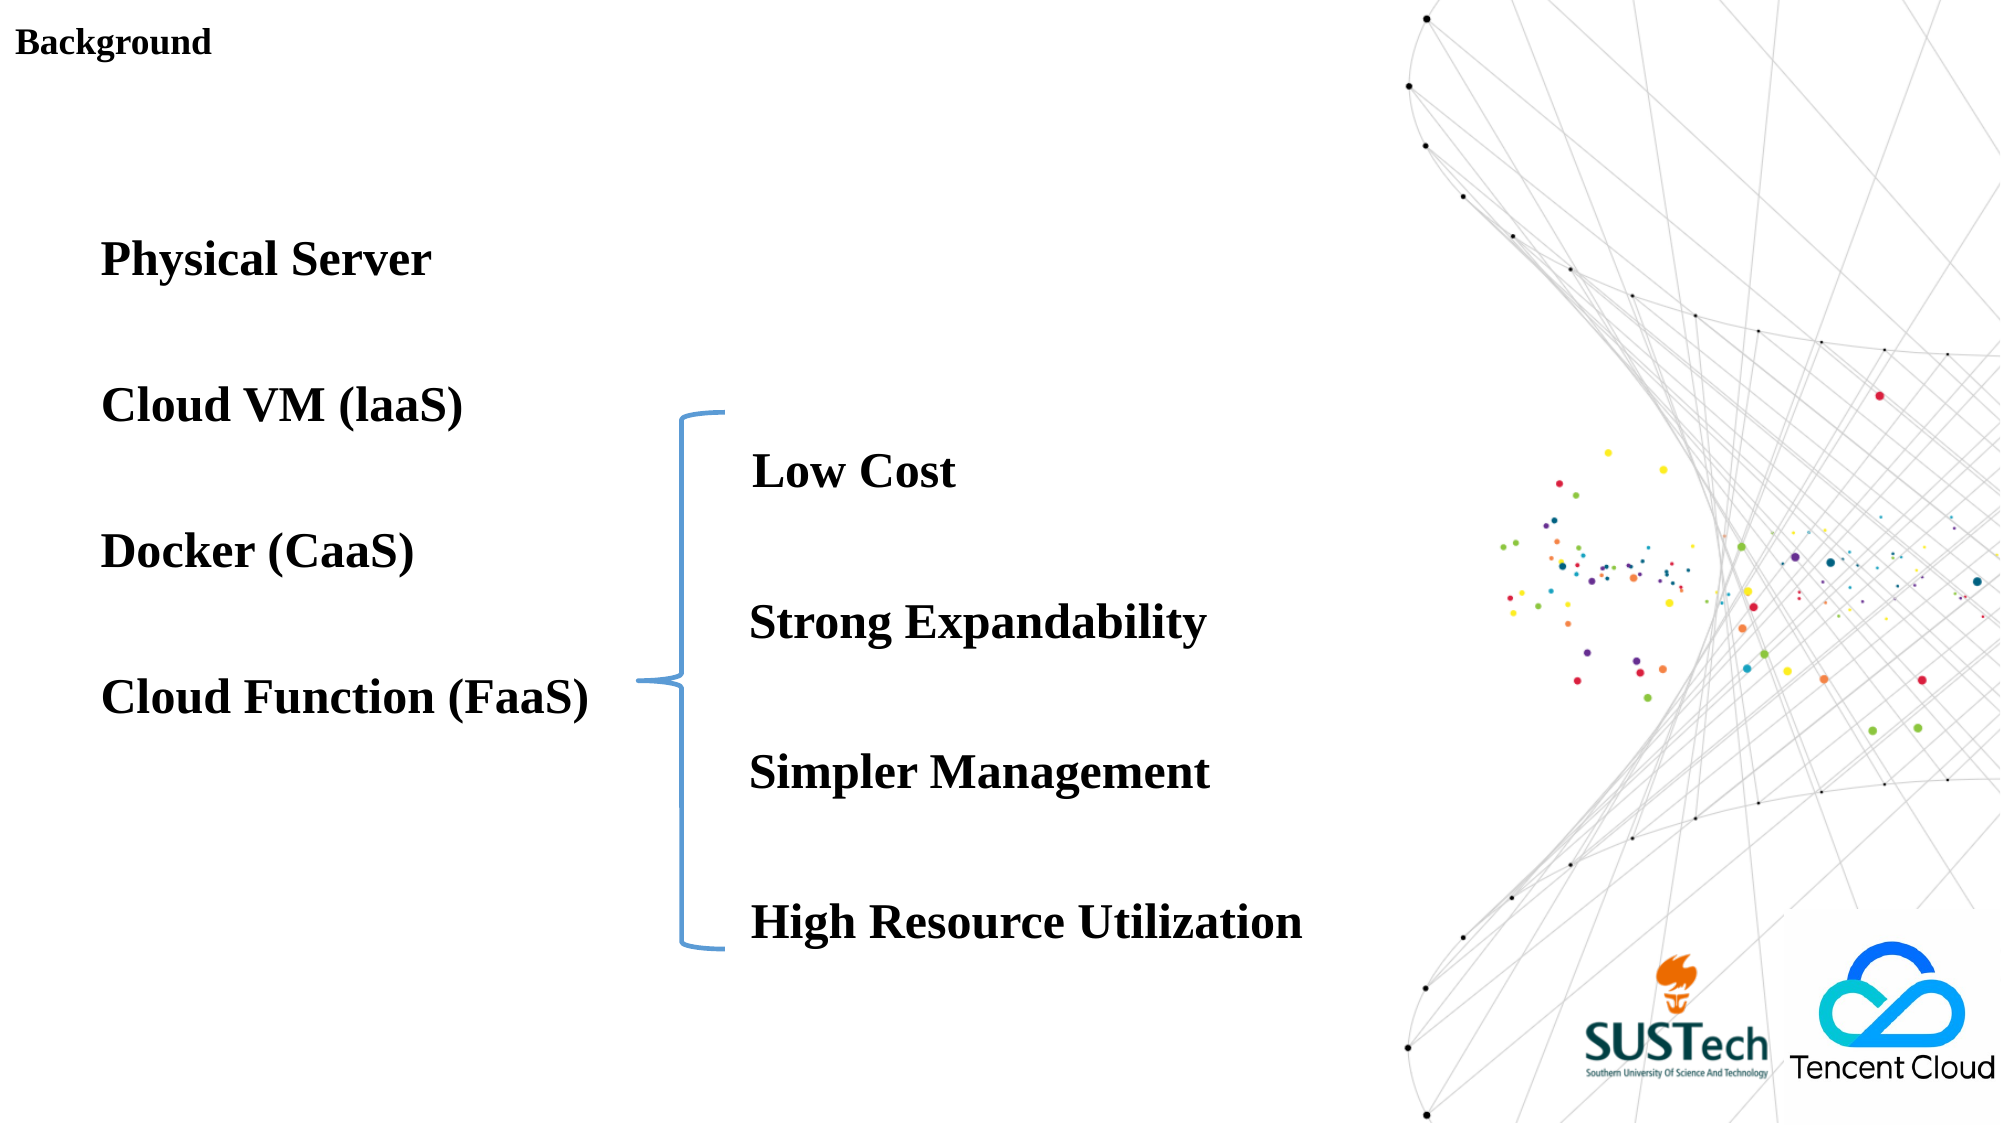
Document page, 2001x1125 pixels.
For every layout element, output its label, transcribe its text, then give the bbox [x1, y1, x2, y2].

text_box Cloud Function (FaaS) [85, 637, 630, 724]
text_box [638, 412, 725, 950]
text_box Strong Expandability [733, 562, 1278, 649]
text_box Low Cost [737, 412, 1281, 498]
text_box Cloud VM (laaS) [85, 345, 489, 432]
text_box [1568, 909, 2000, 1125]
text_box High Resource Utilization [735, 863, 1333, 949]
text_box Simpler Management [733, 713, 1278, 799]
picture [1314, 0, 2001, 1123]
text_box Docker (CaaS) [85, 491, 477, 578]
text_box Physical Server [85, 199, 477, 286]
text_box Background [0, 9, 356, 61]
